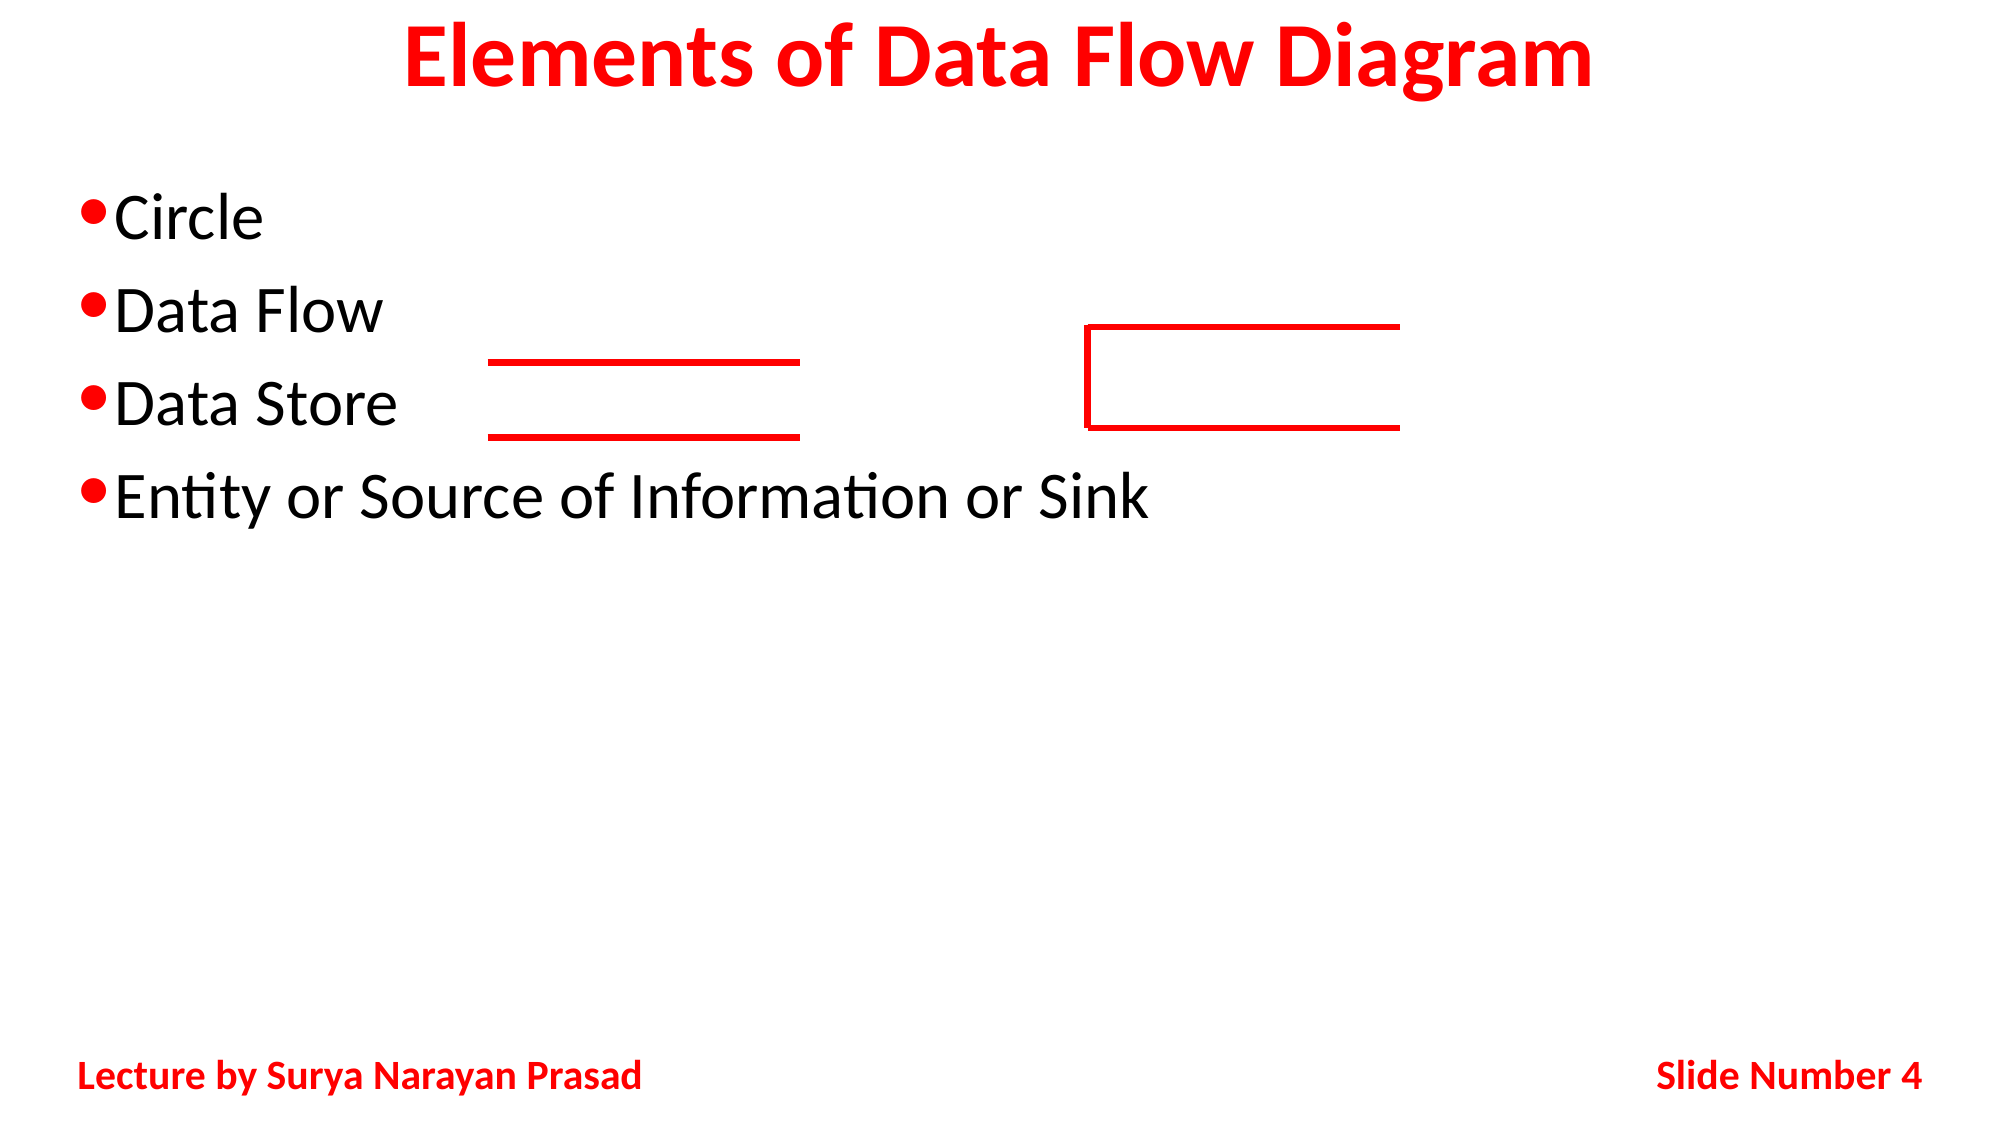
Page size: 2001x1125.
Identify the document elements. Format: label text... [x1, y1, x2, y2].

list Circle Data Flow Data Store Entity or Source of Information or Sink [62, 174, 1938, 971]
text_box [487, 362, 800, 438]
title Elements of Data Flow Diagram [0, 0, 2000, 125]
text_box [1087, 324, 1400, 428]
slide_number Slide Number 4 [1524, 1042, 1938, 1103]
footer Lecture by Surya Narayan Prasad [62, 1042, 688, 1103]
